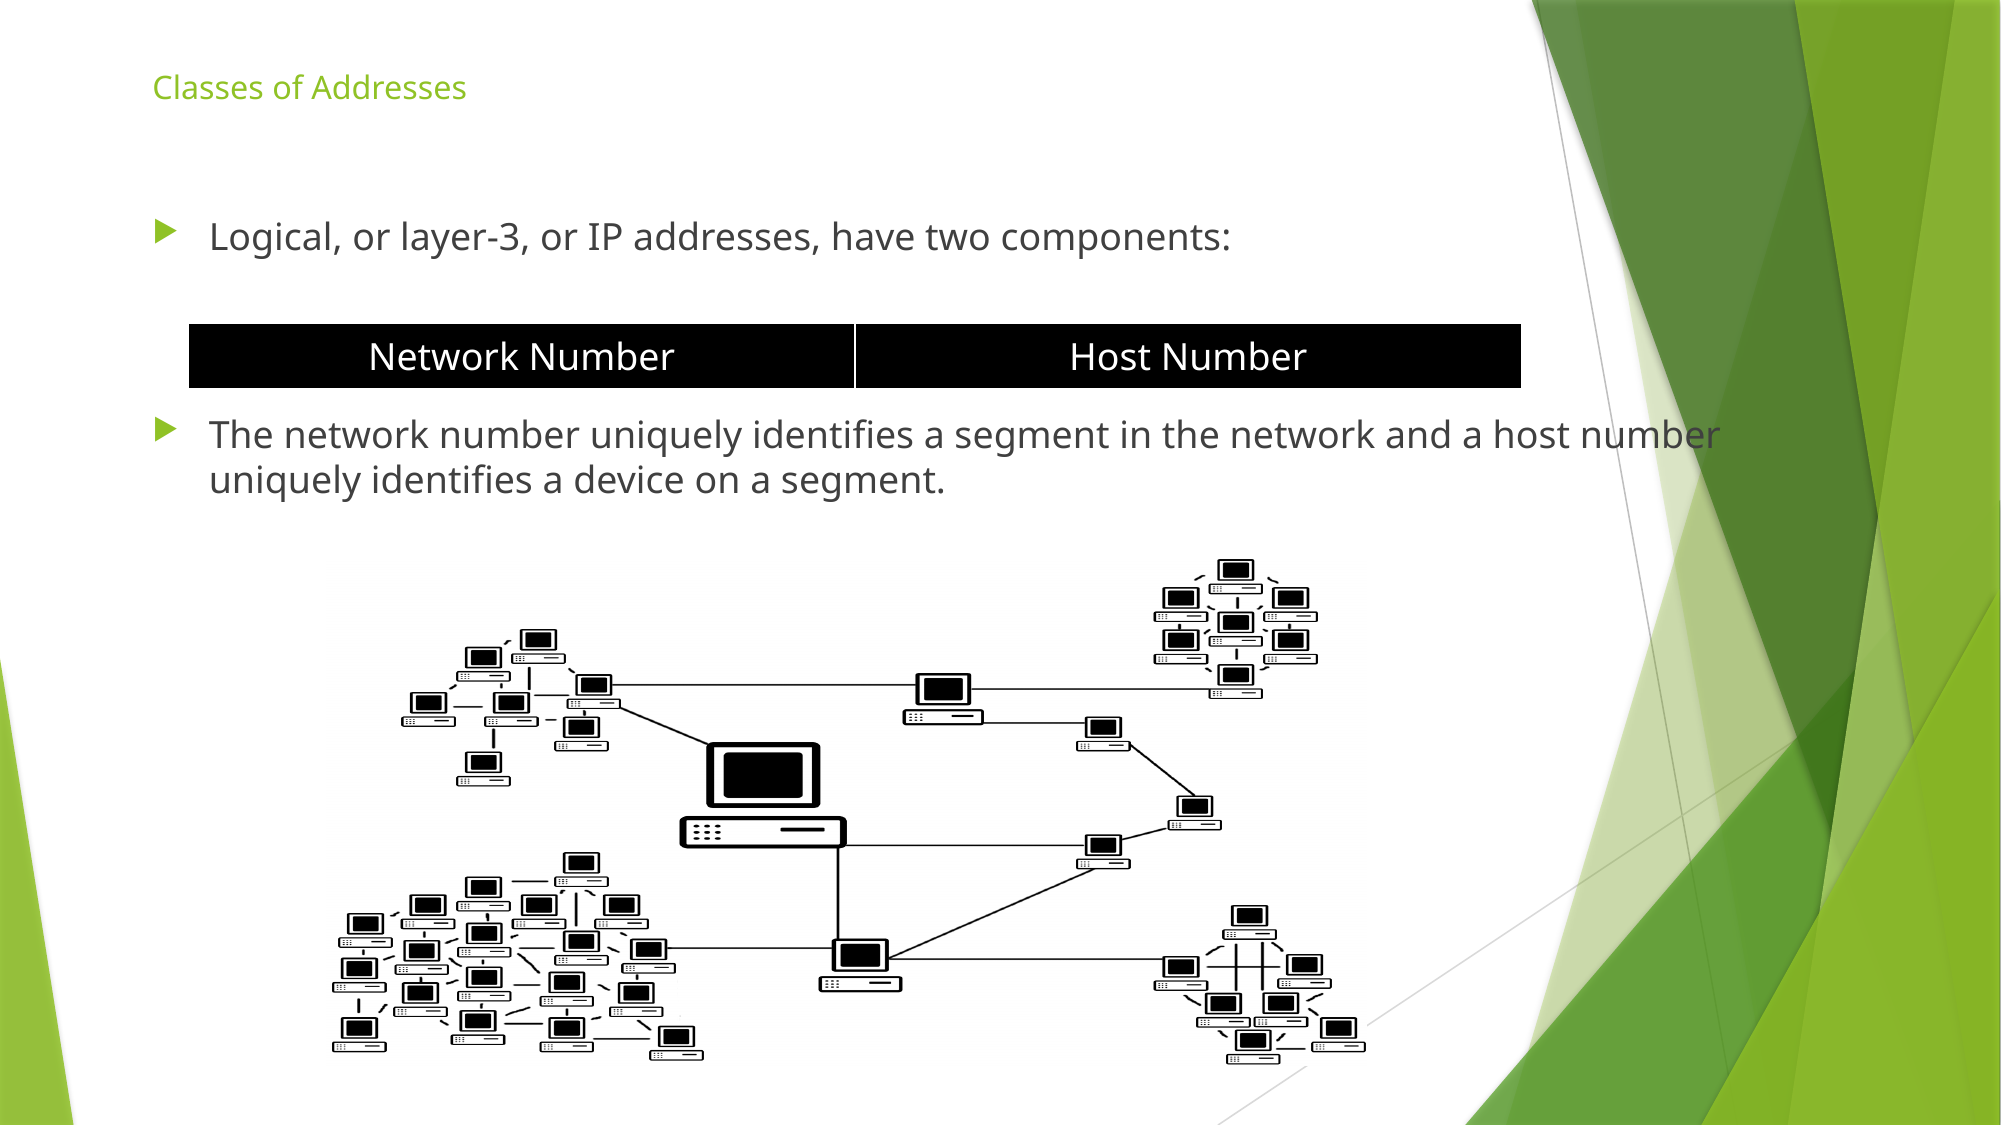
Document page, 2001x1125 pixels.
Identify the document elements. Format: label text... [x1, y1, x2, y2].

table_header Host Number [856, 324, 1521, 388]
title Classes of Addresses [137, 59, 968, 115]
picture [325, 559, 1367, 1067]
list Logical, or layer-3, or IP addresses, have two components: The network number uniquely identifies a segment in the network and a host number uniquely identifies a device on a segment. [137, 205, 1830, 600]
table_header Network Number [189, 324, 854, 388]
